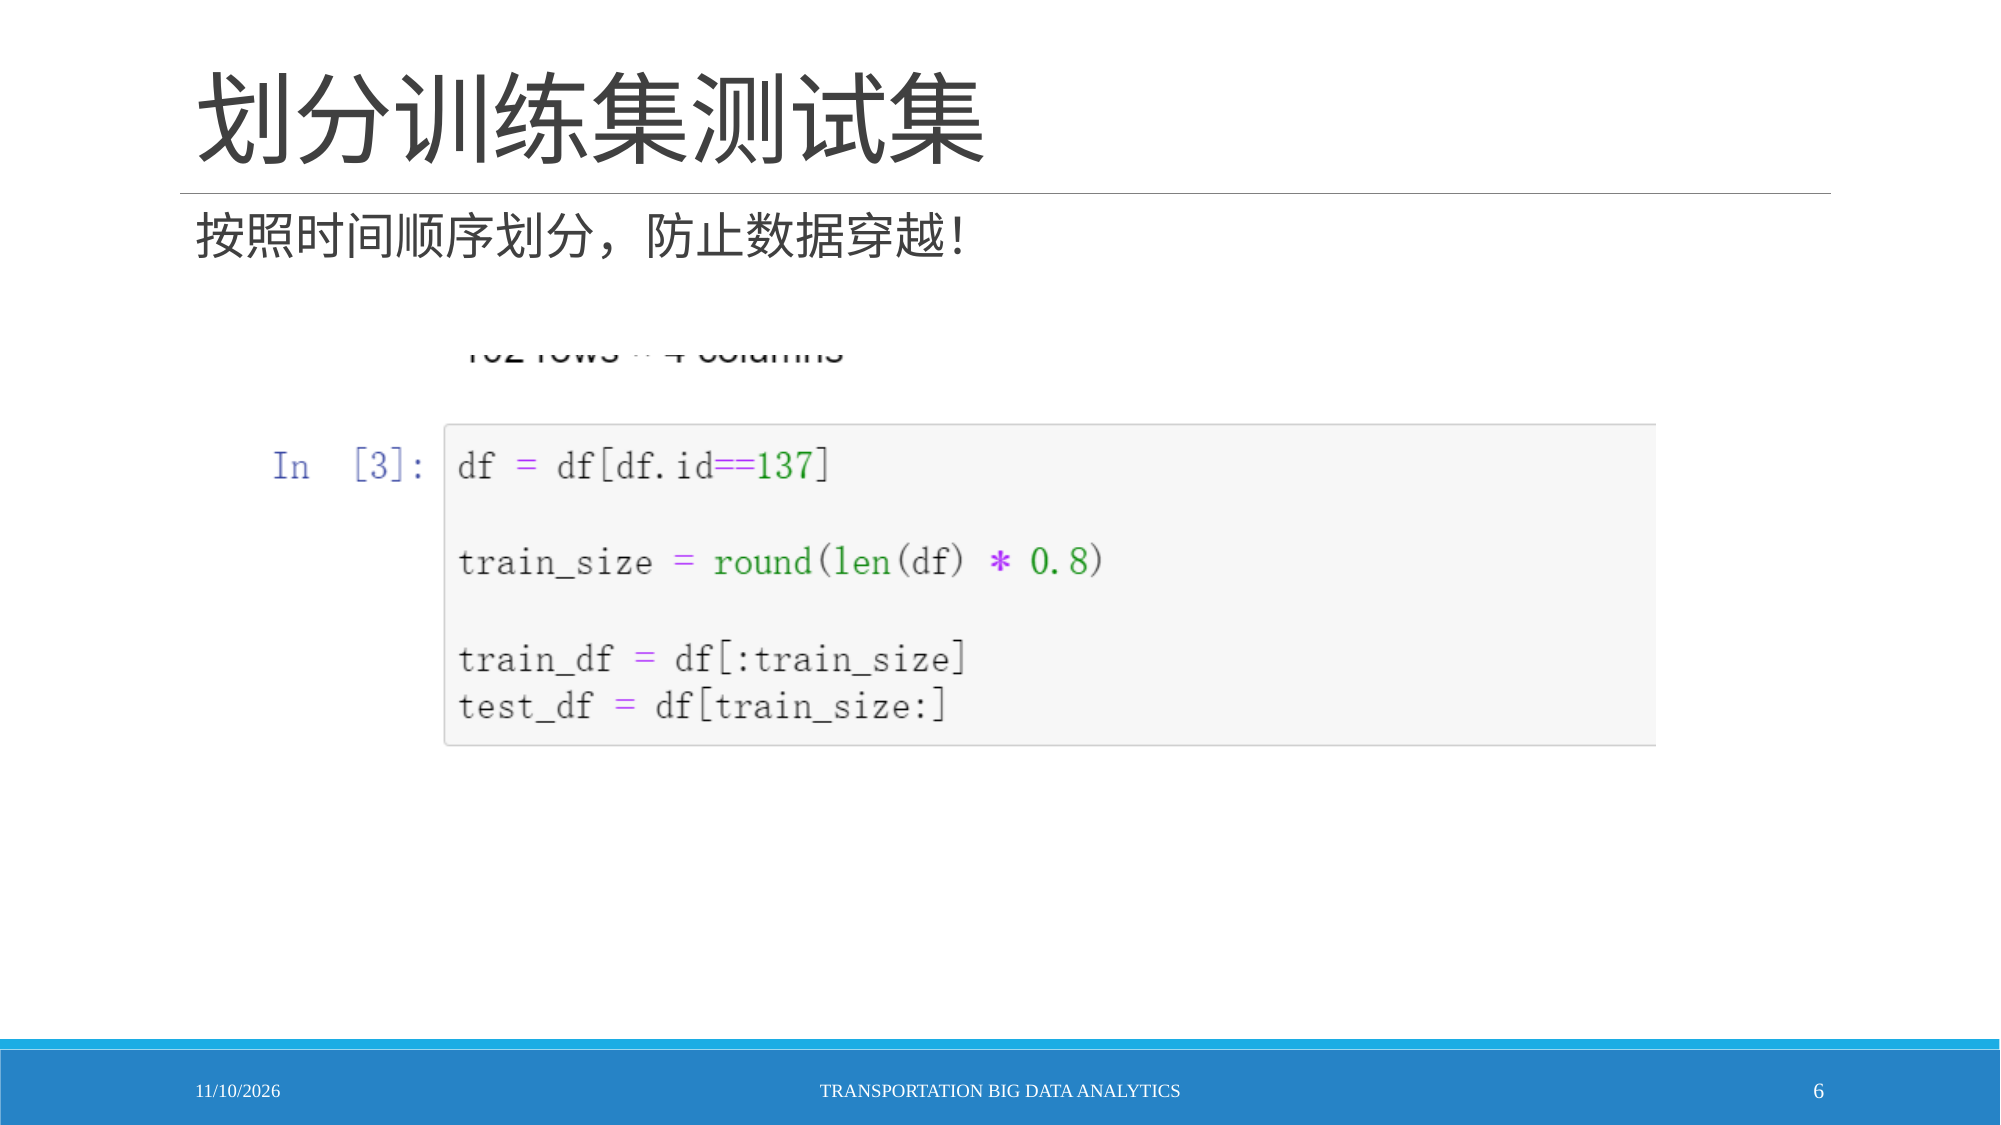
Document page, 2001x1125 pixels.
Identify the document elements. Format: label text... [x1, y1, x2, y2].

footer Transportation Big Data Analytics [604, 1059, 1396, 1120]
title 划分训练集测试集 [180, 20, 1830, 185]
list 按照时间顺序划分，防止数据穿越！ [180, 203, 1830, 1034]
slide_number 6 [1624, 1059, 1840, 1120]
picture [213, 354, 1656, 770]
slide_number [180, 1059, 586, 1120]
